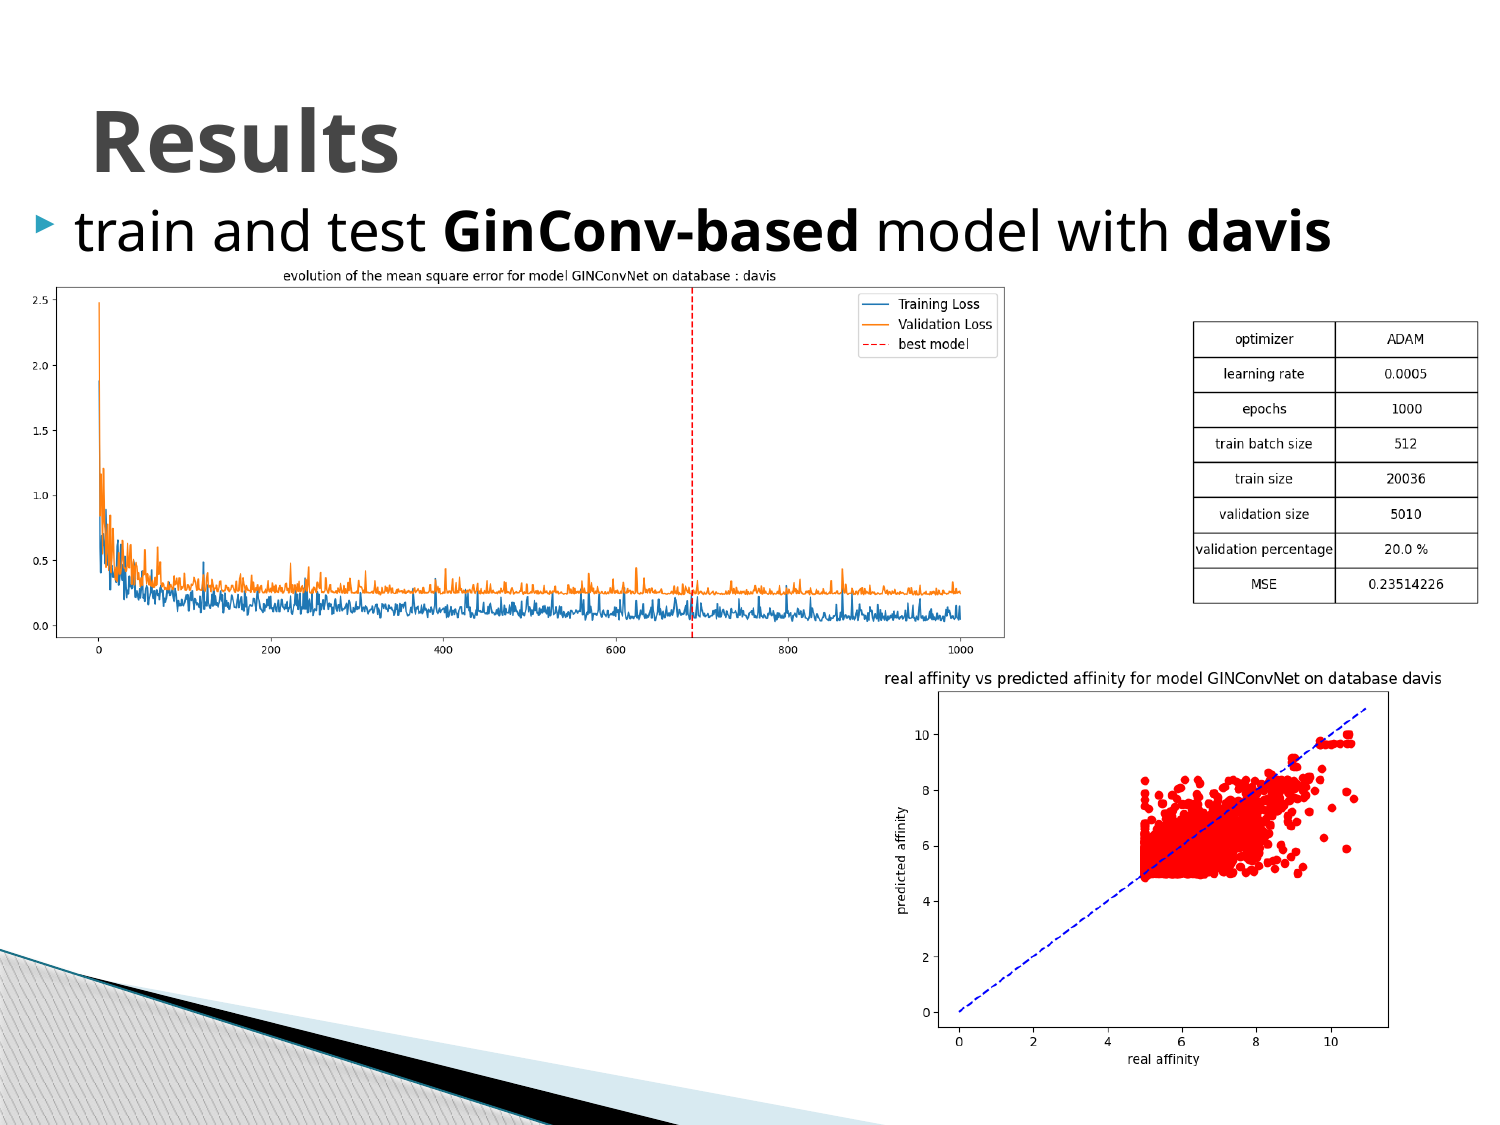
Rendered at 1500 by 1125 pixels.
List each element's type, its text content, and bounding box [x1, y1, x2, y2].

list train and test GinConv-based model with davis dataset [0, 187, 1500, 1088]
title Results [75, 45, 1425, 187]
picture [24, 262, 1484, 1076]
